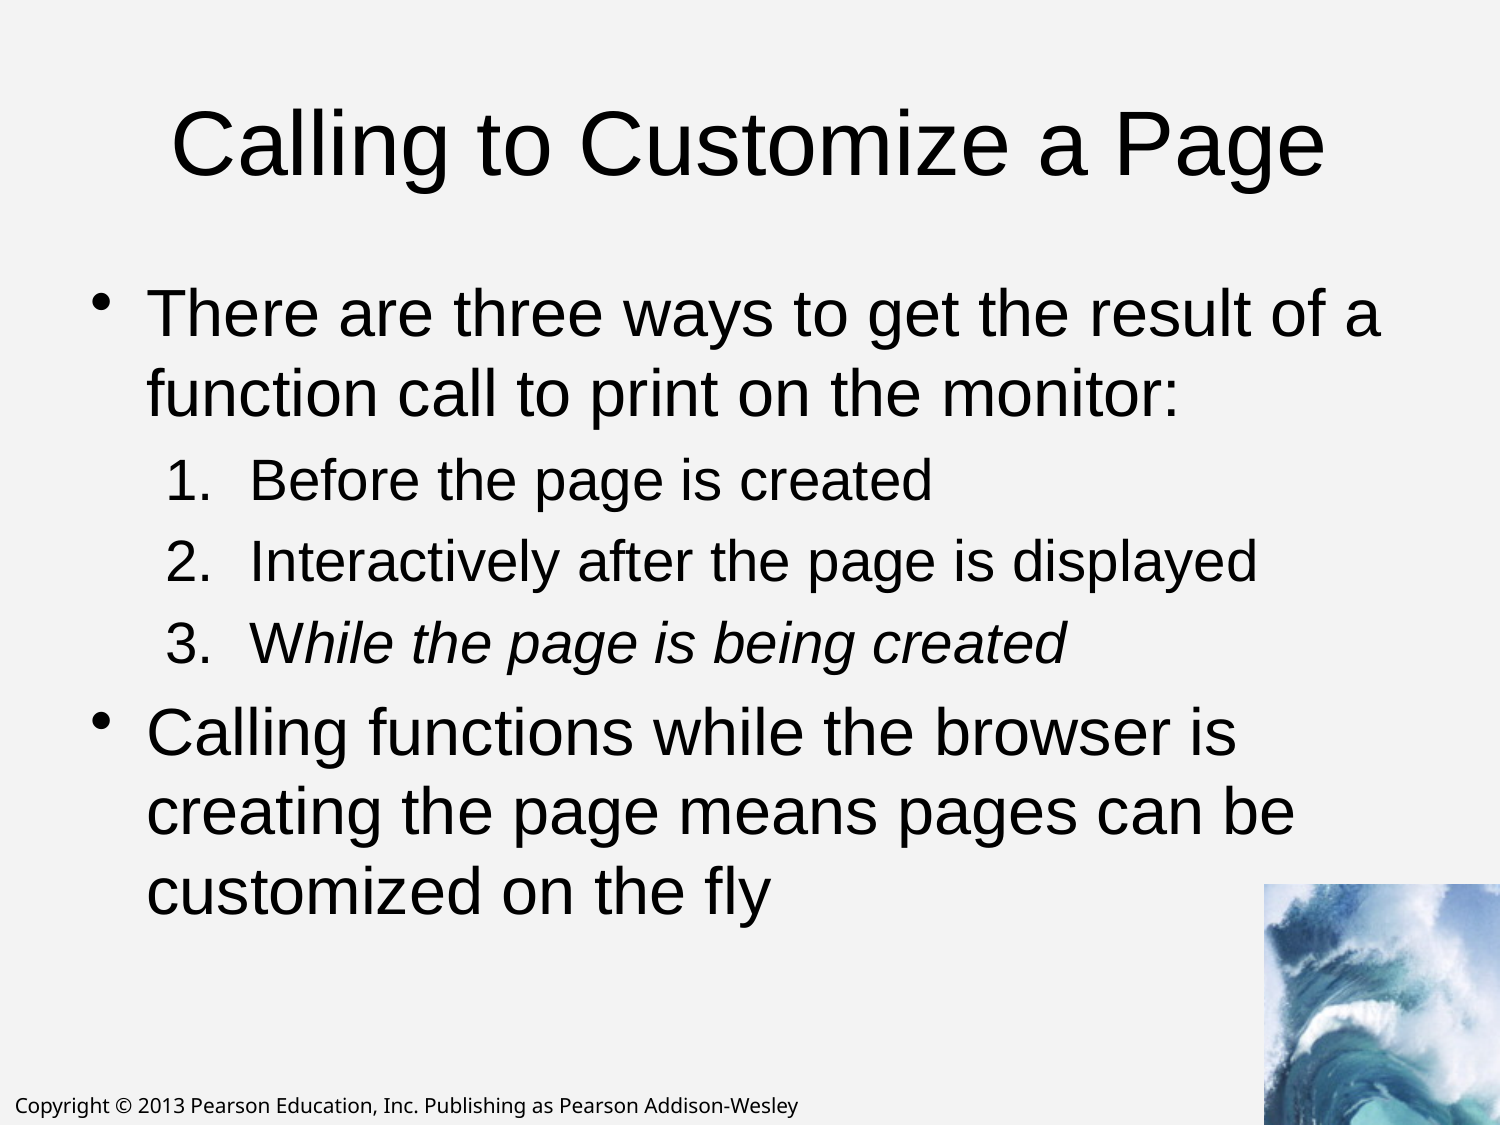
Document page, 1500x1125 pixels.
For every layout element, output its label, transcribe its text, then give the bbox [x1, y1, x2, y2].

list There are three ways to get the result of a function call to print on the monitor: Before the page is created Interactively after the page is displayed While the page is being created Calling functions while the browser is creating the page means pages can be customized on the fly [74, 262, 1426, 1006]
picture [1264, 884, 1500, 1125]
title Calling to Customize a Page [74, 44, 1426, 233]
